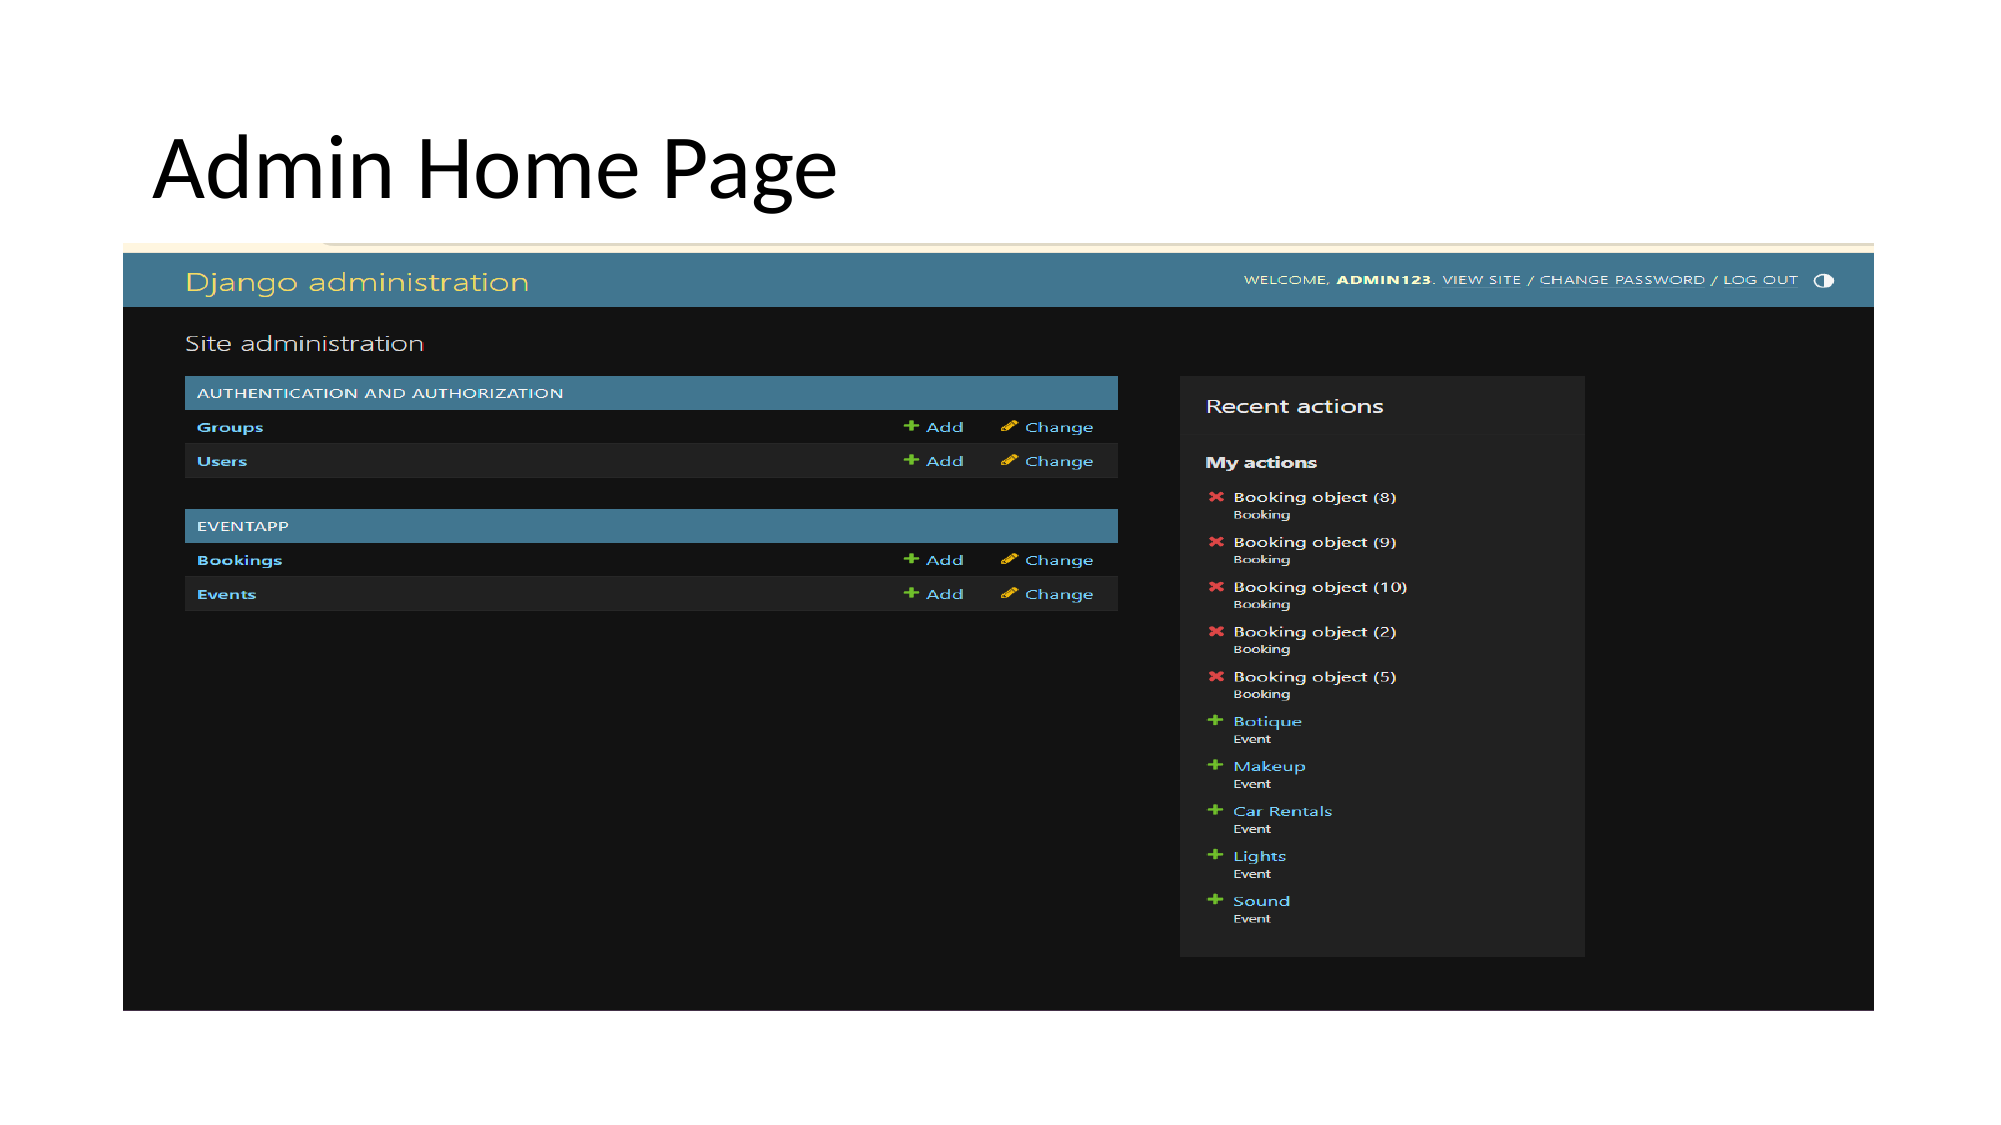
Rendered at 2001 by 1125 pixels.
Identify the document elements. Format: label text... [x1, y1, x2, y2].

picture [123, 243, 1875, 1011]
title Admin Home Page [137, 59, 1863, 239]
